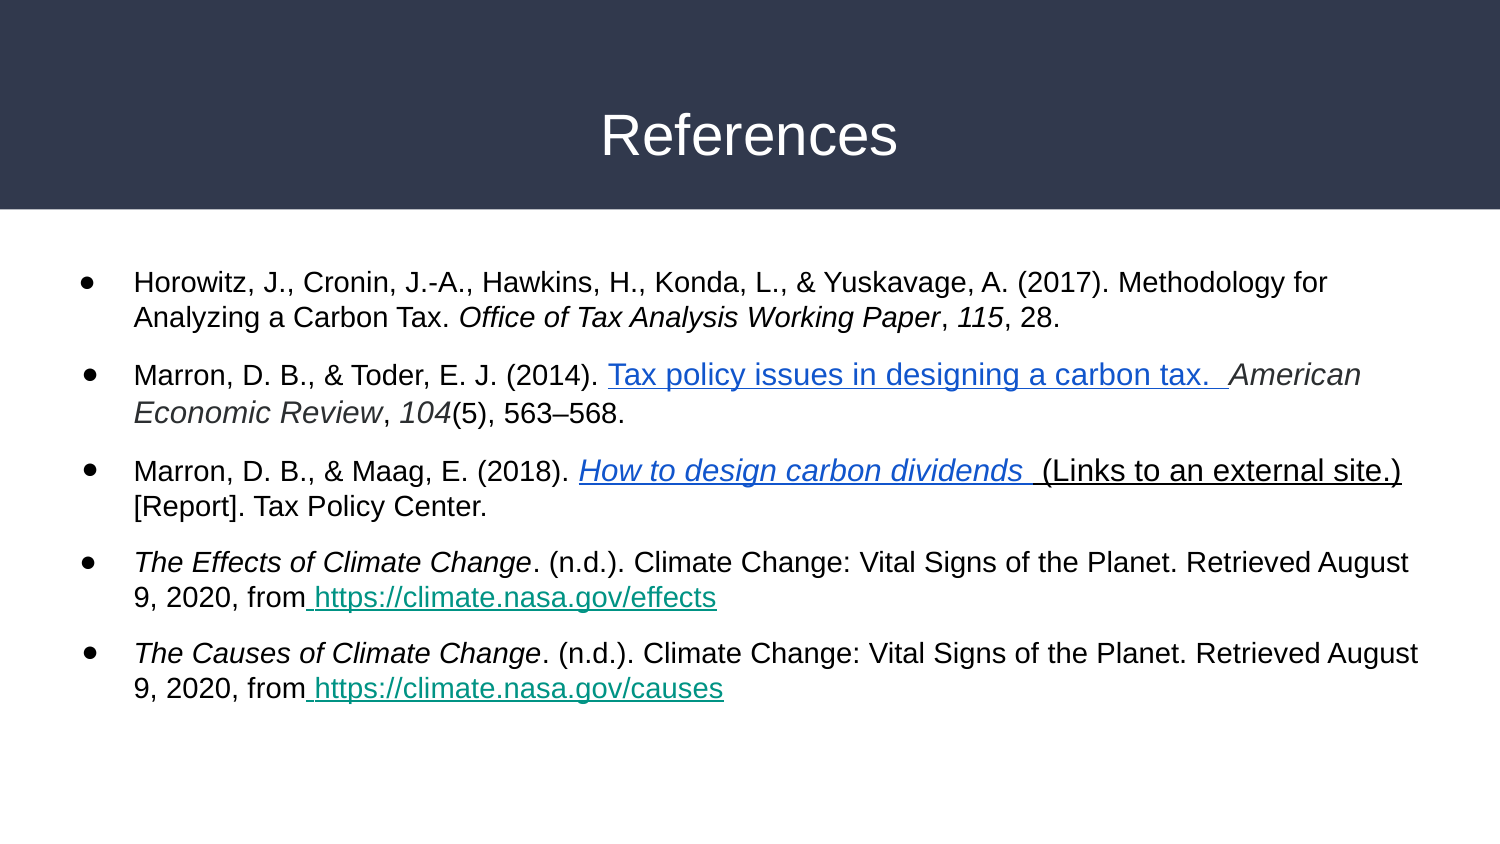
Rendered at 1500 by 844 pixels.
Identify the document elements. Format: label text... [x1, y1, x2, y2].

title References [51, 82, 1449, 185]
list Horowitz, J., Cronin, J.-A., Hawkins, H., Konda, L., & Yuskavage, A. (2017). Methodology for Analyzing a Carbon Tax. Office of Tax Analysis Working Paper, 115, 28. Marron, D. B., & Toder, E. J. (2014). Tax policy issues in designing a carbon tax. American Economic Review, 104(5), 563–568. Marron, D. B., & Maag, E. (2018). How to design carbon dividends (Links to an external site.) [Report]. Tax Policy Center. The Effects of Climate Change. (n.d.). Climate Change: Vital Signs of the Planet. Retrieved August 9, 2020, from https://climate.nasa.gov/effects The Causes of Climate Change. (n.d.). Climate Change: Vital Signs of the Planet. Retrieved August 9, 2020, from https://climate.nasa.gov/causes [43, 248, 1457, 807]
